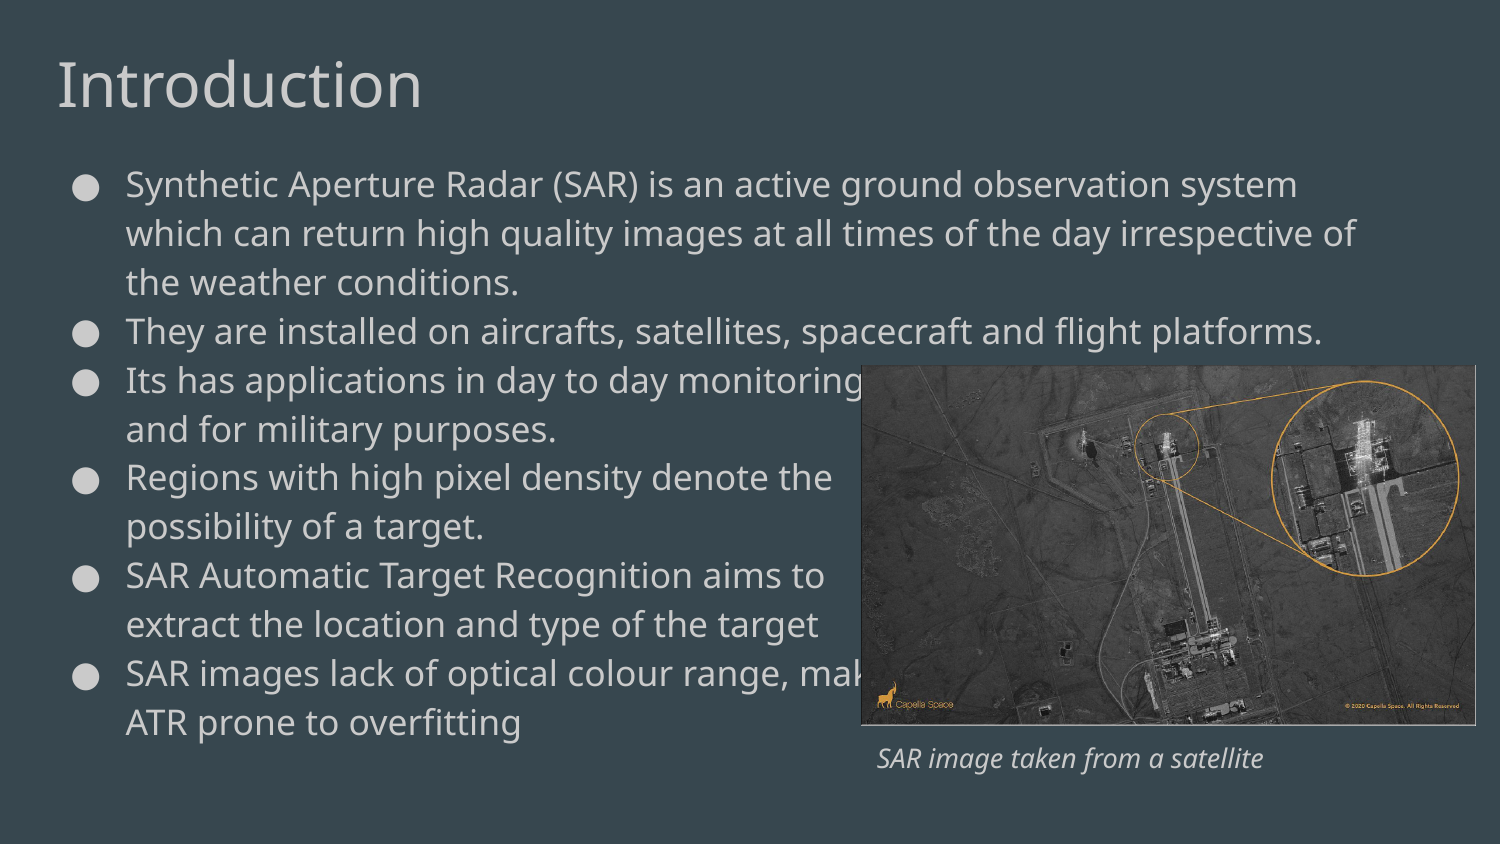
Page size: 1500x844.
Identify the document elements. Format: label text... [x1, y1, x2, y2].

title Introduction [42, 30, 1331, 136]
picture [861, 365, 1476, 727]
text_box Synthetic Aperture Radar (SAR) is an active ground observation system which can return high quality images at all times of the day irrespective of the weather conditions. They are installed on aircrafts, satellites, spacecraft and flight platforms. Its has applications in day to day monitoring and for military purposes. Regions with high pixel density denote the possibility of a target. SAR Automatic Target Recognition aims to extract the location and type of the target SAR images lack of optical colour range, making ATR prone to overfitting [35, 140, 1413, 758]
text_box SAR image taken from a satellite [861, 734, 1460, 789]
